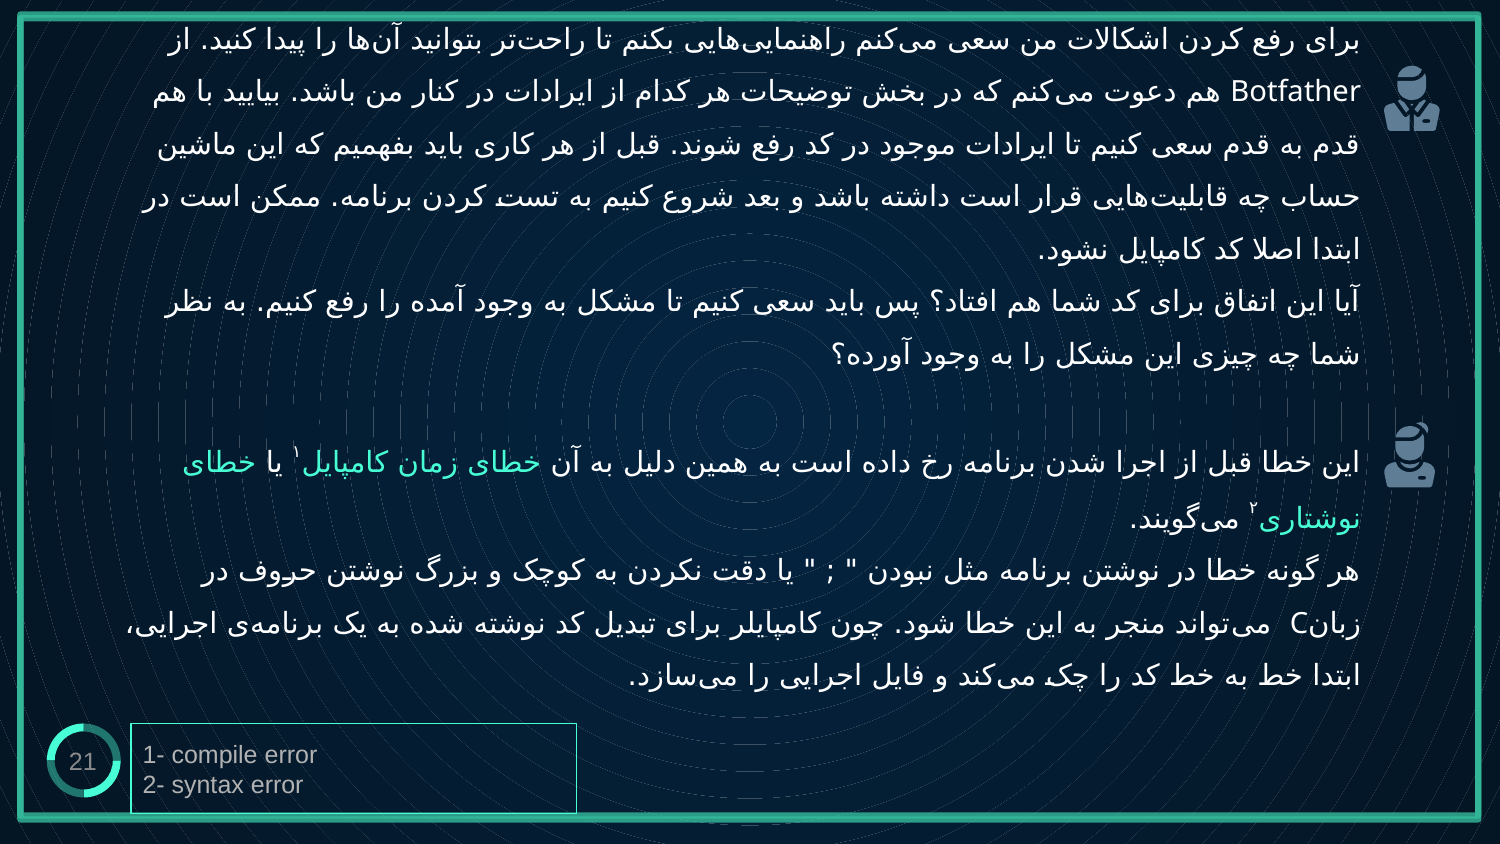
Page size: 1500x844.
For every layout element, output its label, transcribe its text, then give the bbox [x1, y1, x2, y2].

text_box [1383, 65, 1441, 132]
text_box [18, 12, 1480, 818]
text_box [1383, 421, 1437, 488]
footer 1- compile error 2- syntax error [130, 723, 577, 814]
slide_number 21 [51, 730, 115, 790]
